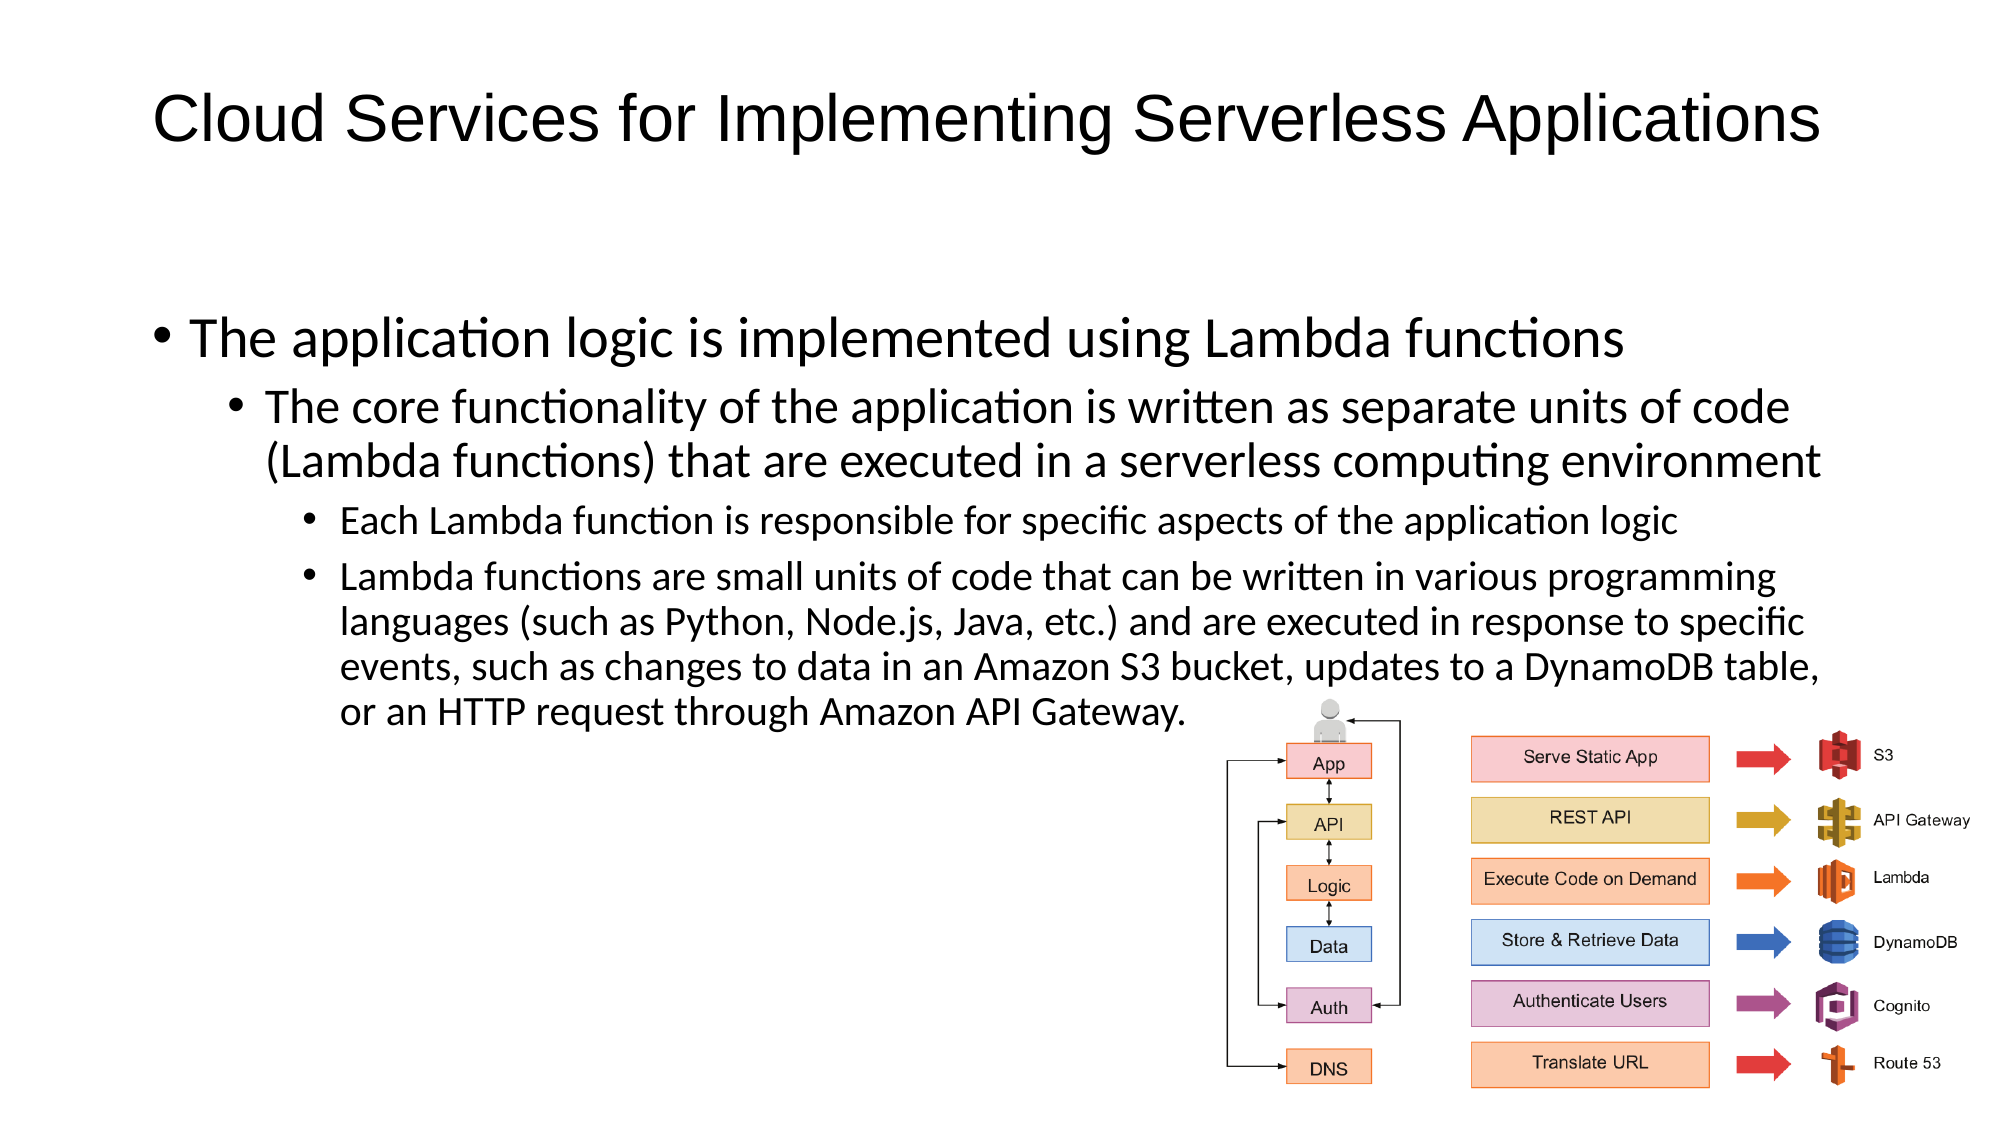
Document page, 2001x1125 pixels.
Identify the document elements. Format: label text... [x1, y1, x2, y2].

picture [1205, 688, 1985, 1115]
list The application logic is implemented using Lambda functions The core functionality of the application is written as separate units of code (Lambda functions) that are executed in a serverless computing environment Each Lambda function is responsible for specific aspects of the application logic Lambda functions are small units of code that can be written in various programming languages (such as Python, Node.js, Java, etc.) and are executed in response to specific events, such as changes to data in an Amazon S3 bucket, updates to a DynamoDB table, or an HTTP request through Amazon API Gateway. [137, 299, 1863, 1014]
title Cloud Services for Implementing Serverless Applications [137, 30, 1863, 209]
